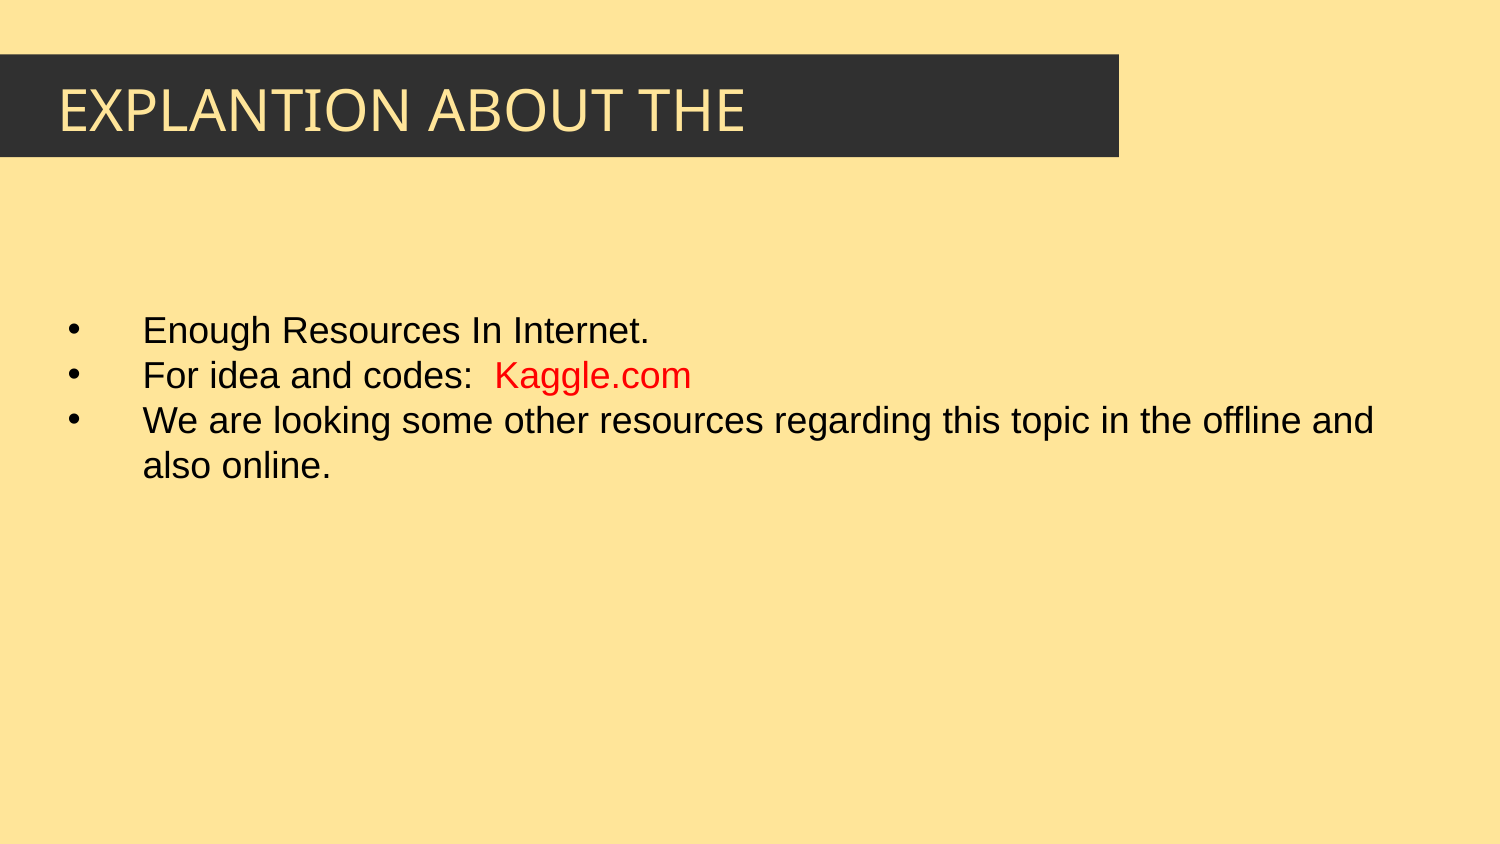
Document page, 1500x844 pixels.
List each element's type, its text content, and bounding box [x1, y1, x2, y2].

text_box Enough Resources In Internet. For idea and codes: Kaggle.com We are looking some other resources regarding this topic in the offline and also online. [52, 196, 1448, 596]
text_box EXPLANTION ABOUT THE CODE/LIBRARY [0, 54, 1119, 158]
